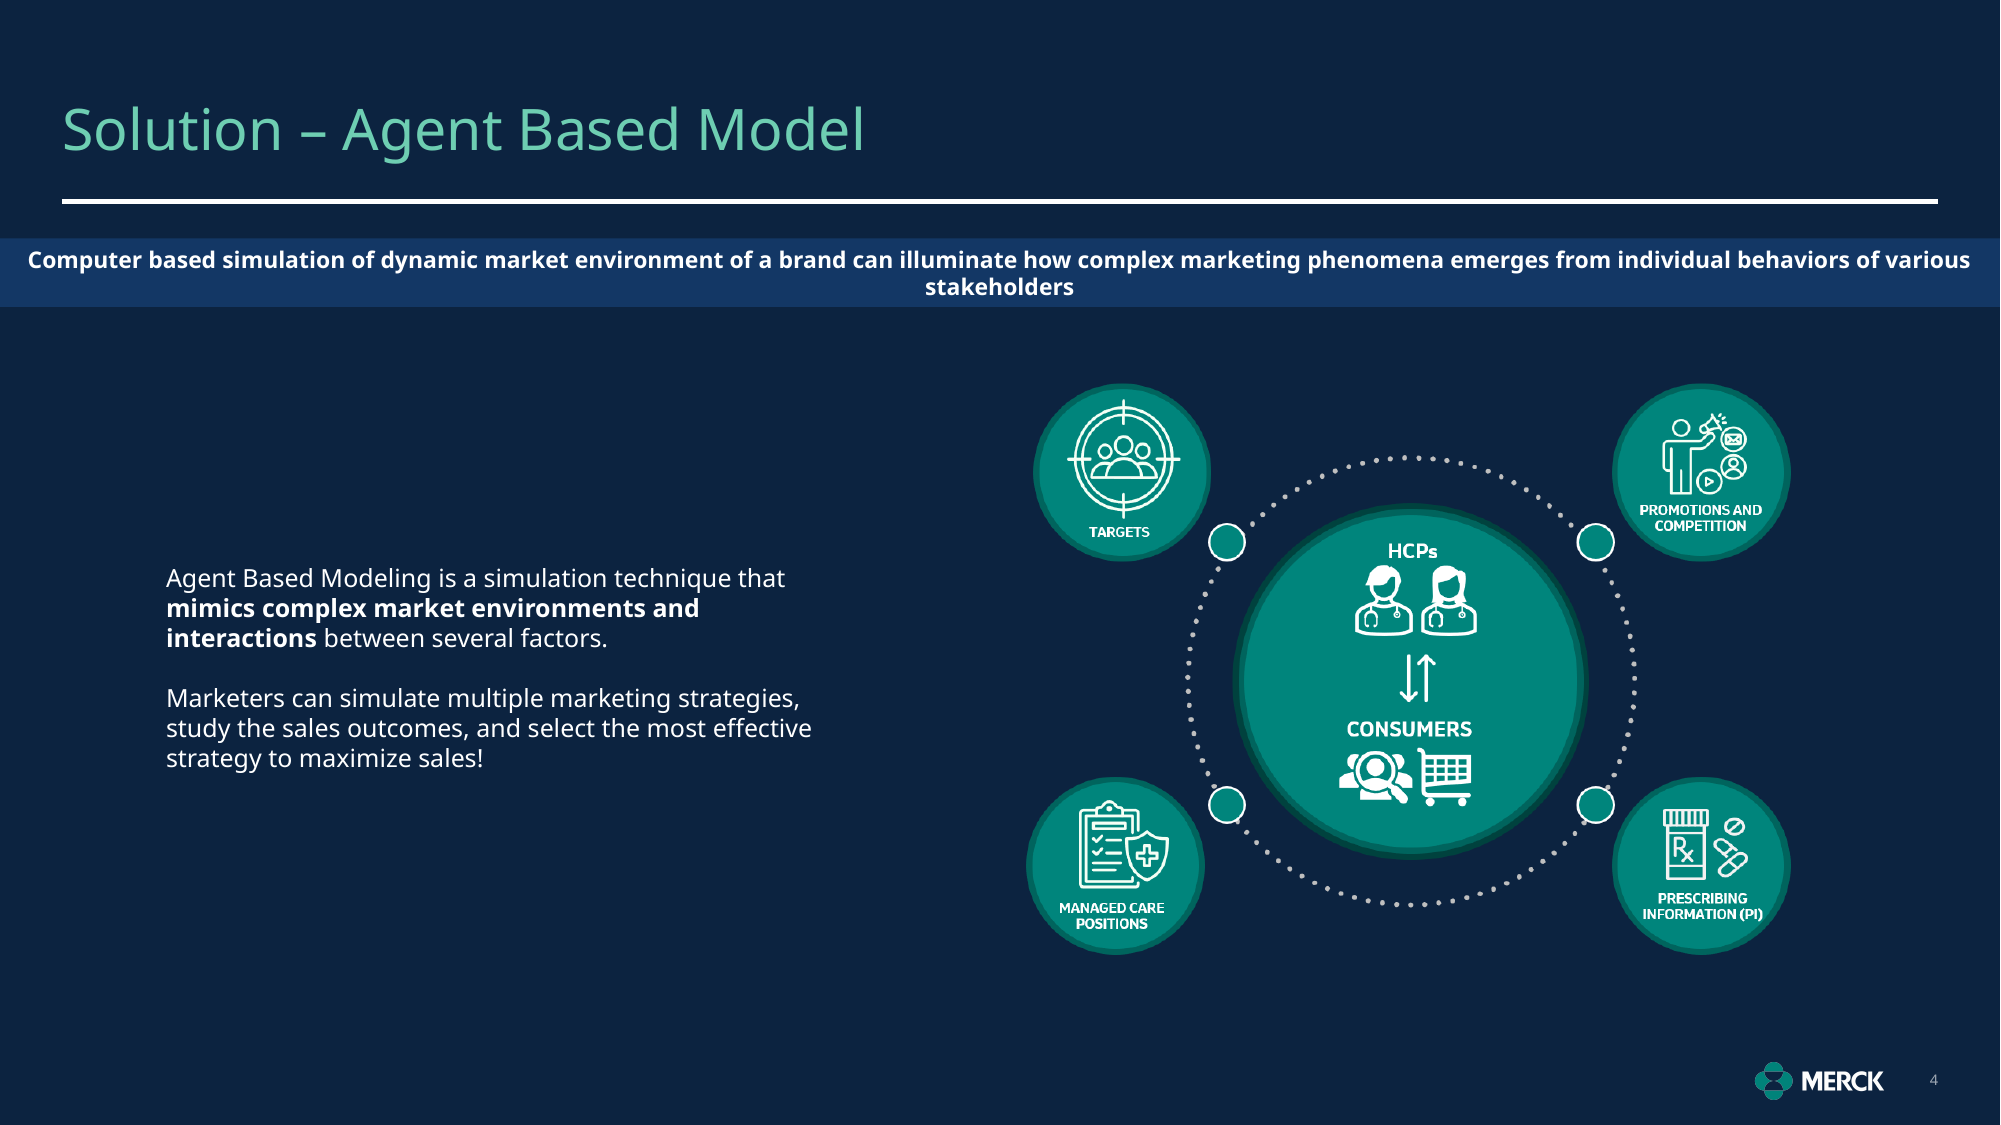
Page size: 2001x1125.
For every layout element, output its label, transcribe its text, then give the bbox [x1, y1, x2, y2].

title Solution – Agent Based Model [62, 62, 1939, 202]
slide_number 4 [1900, 1062, 1938, 1099]
picture [999, 376, 1825, 974]
picture [1740, 1043, 1899, 1119]
text_box Agent Based Modeling is a simulation technique that mimics complex market environments and interactions between several factors. Marketers can simulate multiple marketing strategies, study the sales outcomes, and select the most effective strategy to maximize sales! [166, 562, 829, 934]
text_box Computer based simulation of dynamic market environment of a brand can illuminate how complex marketing phenomena emerges from individual behaviors of various stakeholders [0, 237, 2000, 308]
